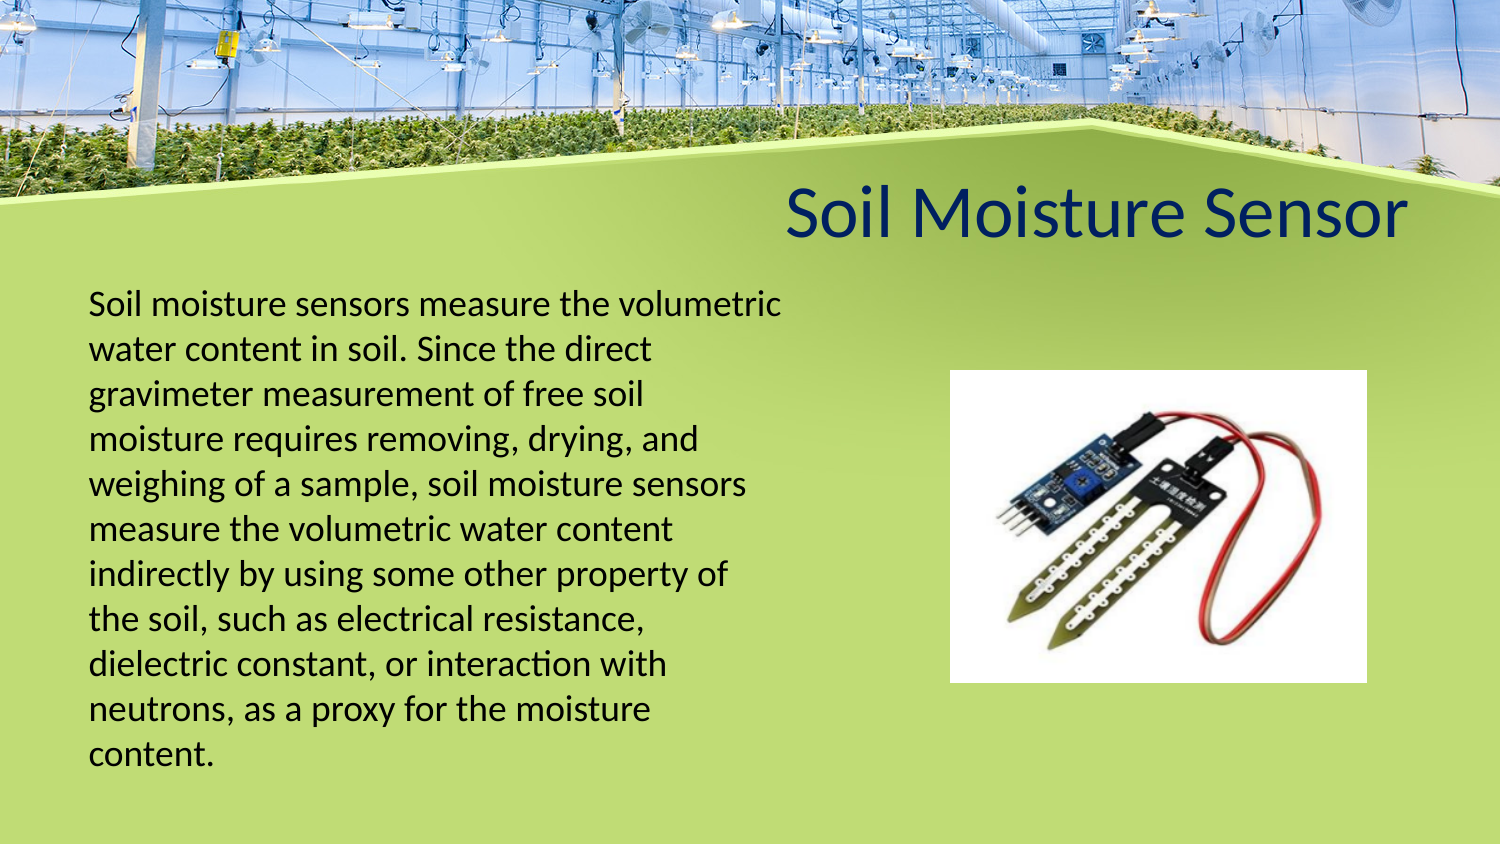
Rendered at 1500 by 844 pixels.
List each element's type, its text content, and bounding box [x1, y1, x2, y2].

list Soil moisture sensors measure the volumetric water content in soil. Since the direct gravimeter measurement of free soil moisture requires removing, drying, and weighing of a sample, soil moisture sensors measure the volumetric water content indirectly by using some other property of the soil, such as electrical resistance, dielectric constant, or interaction with neutrons, as a proxy for the moisture content. [73, 271, 801, 783]
title Soil Moisture Sensor [72, 145, 1425, 271]
picture [0, 0, 1500, 844]
